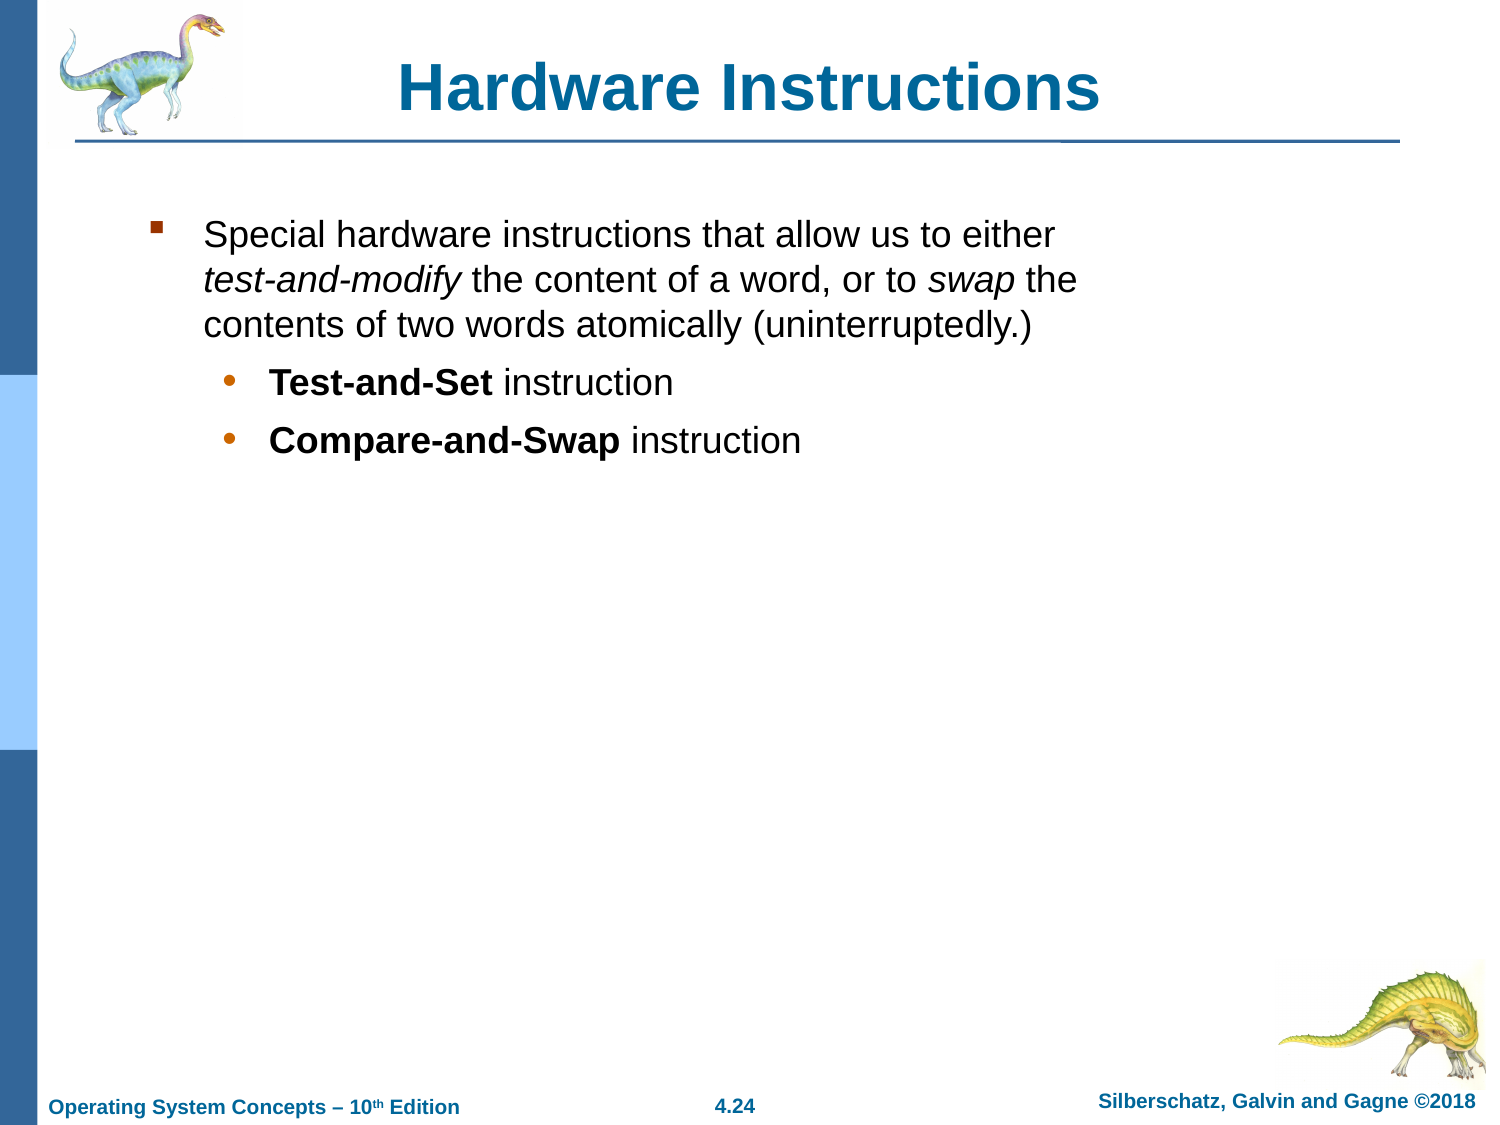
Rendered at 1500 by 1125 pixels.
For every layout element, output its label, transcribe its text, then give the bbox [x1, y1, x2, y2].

picture [1275, 959, 1486, 1090]
list Special hardware instructions that allow us to either test-and-modify the content of a word, or to swap the contents of two words atomically (uninterruptedly.) Test-and-Set instruction Compare-and-Swap instruction [132, 202, 1150, 883]
title Hardware Instructions [75, 36, 1425, 132]
picture [46, 0, 243, 149]
